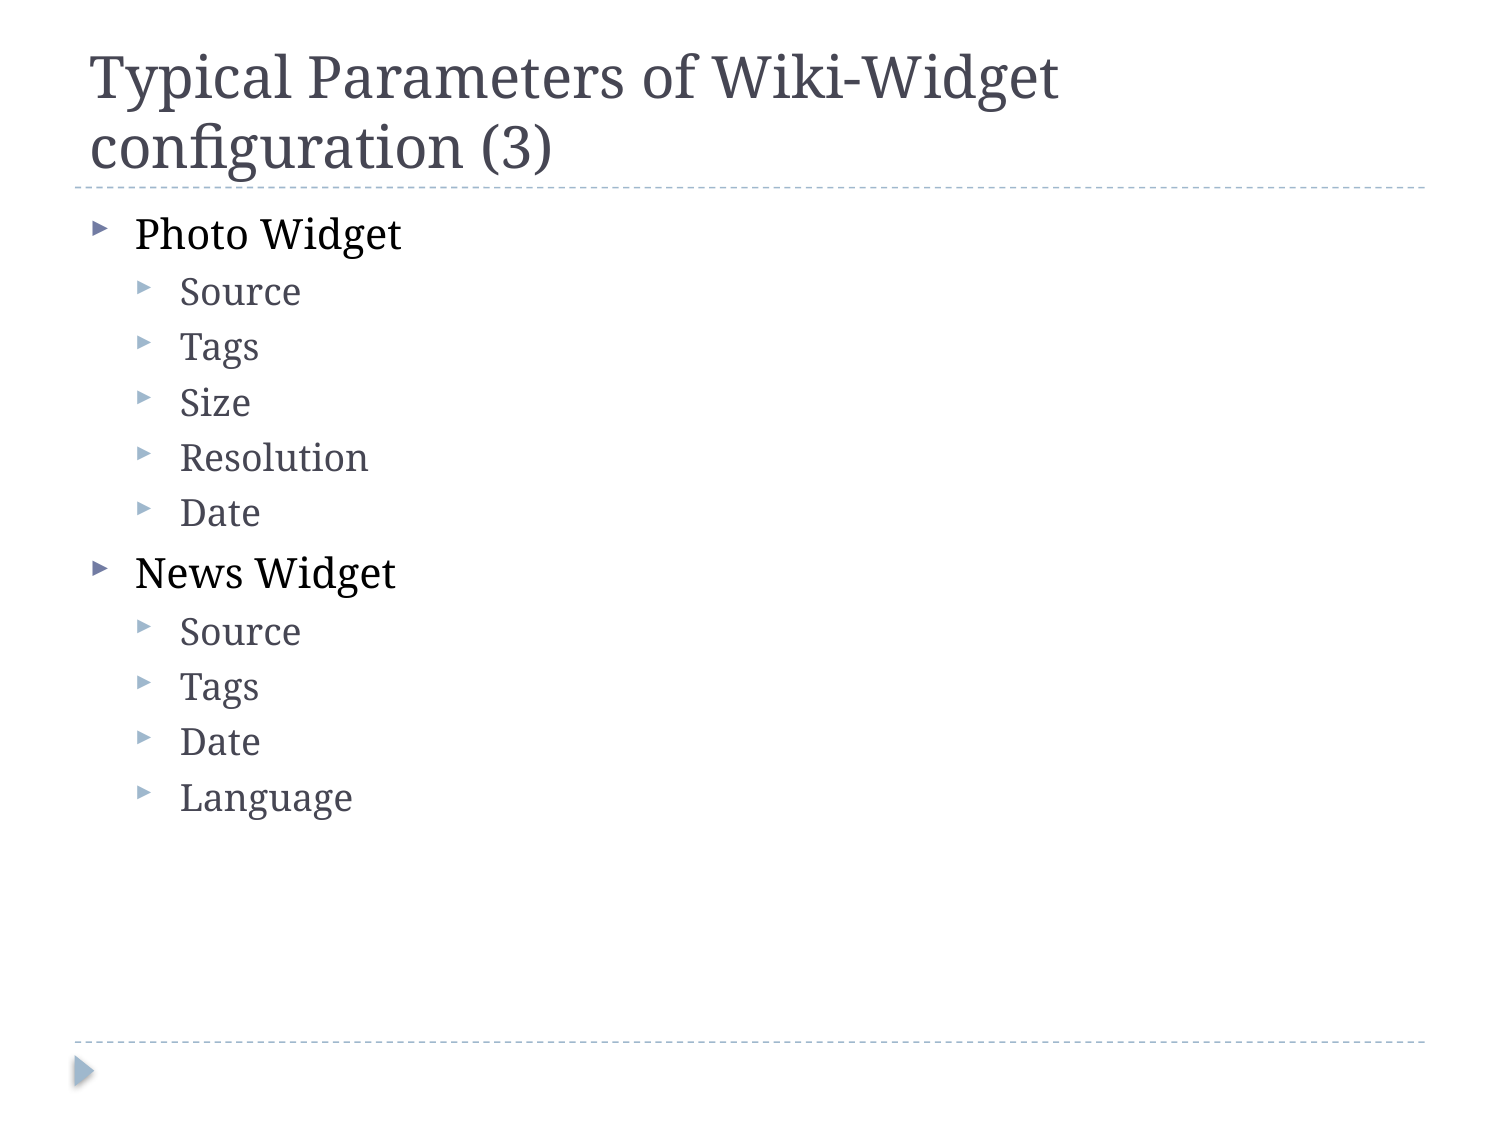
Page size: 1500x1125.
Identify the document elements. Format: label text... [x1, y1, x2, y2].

list Photo Widget Source Tags Size Resolution Date News Widget Source Tags Date Language [75, 200, 1425, 1010]
title Typical Parameters of Wiki-Widget configuration (3) [75, 24, 1425, 188]
